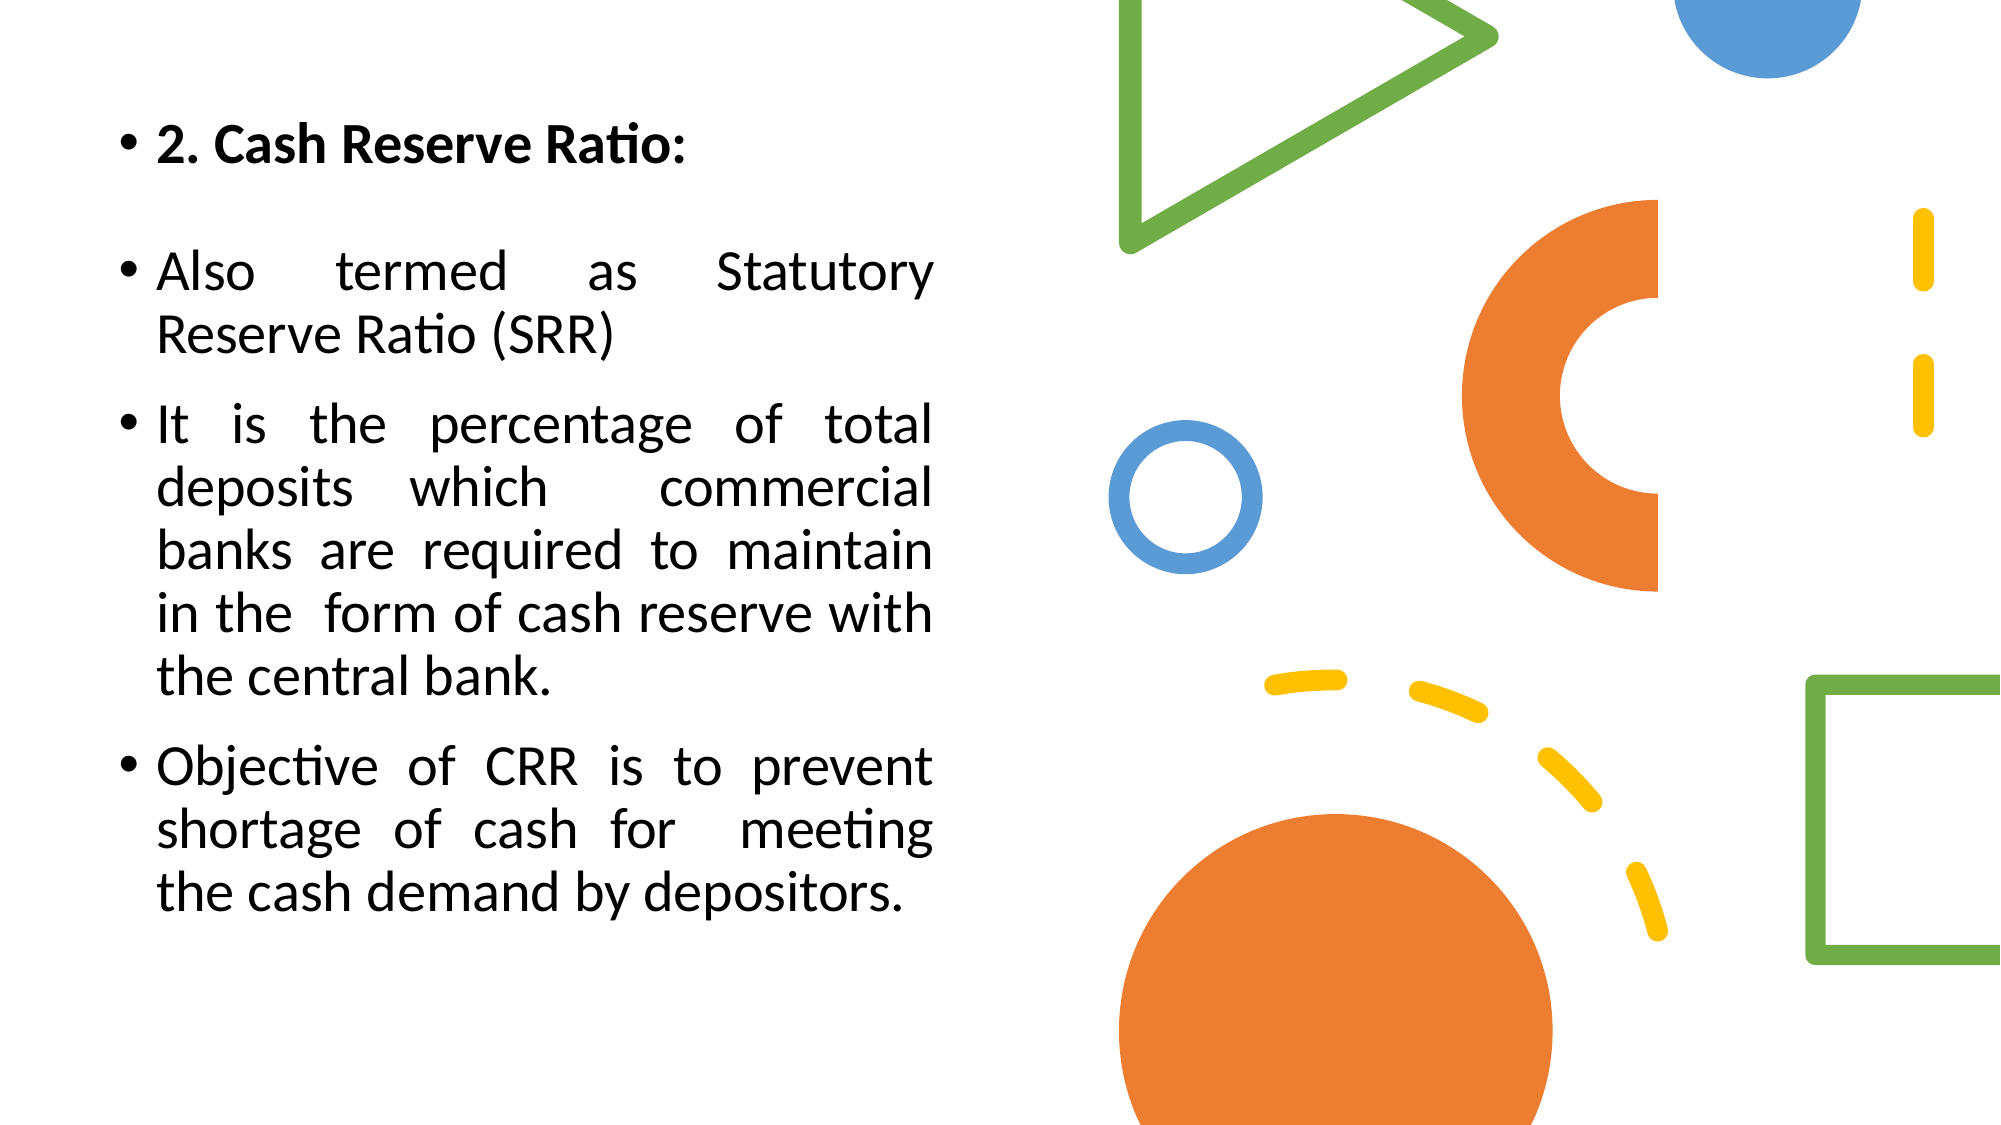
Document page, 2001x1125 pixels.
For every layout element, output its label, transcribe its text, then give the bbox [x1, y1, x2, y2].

text_box [1118, 0, 1499, 255]
text_box [1805, 674, 2000, 966]
text_box [1673, 0, 1862, 80]
text_box [0, 0, 2000, 1125]
text_box [1460, 198, 1659, 593]
text_box [1117, 813, 1554, 1125]
text_box [1274, 679, 1664, 977]
text_box 2. Cash Reserve Ratio: Also termed as Statutory Reserve Ratio (SRR) It is the percentage of total deposits which commercial banks are required to maintain in the form of cash reserve with the central bank. Objective of CRR is to prevent shortage of cash for meeting the cash demand by depositors. [88, 106, 950, 966]
text_box [1117, 429, 1254, 565]
